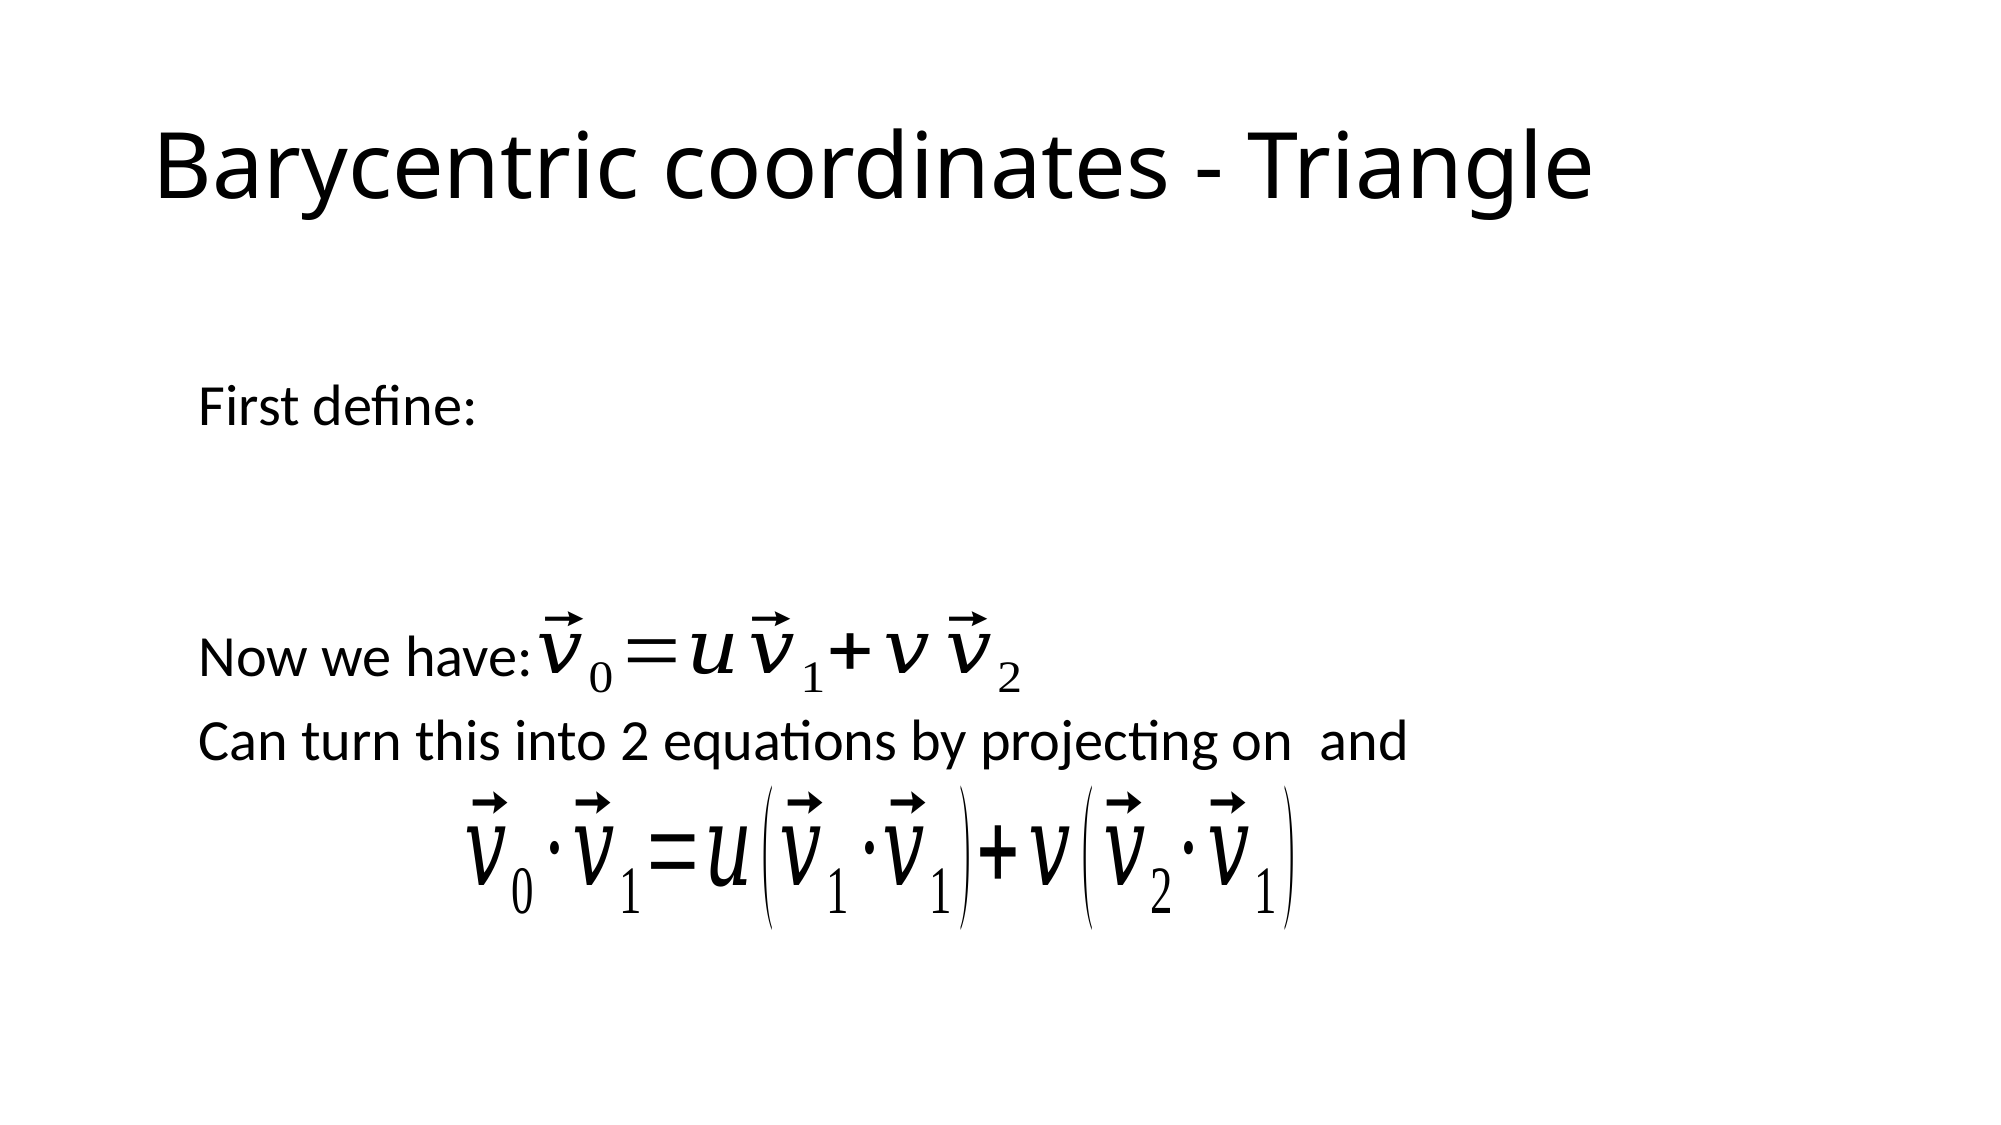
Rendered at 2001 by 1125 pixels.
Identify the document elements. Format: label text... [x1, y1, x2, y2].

title Barycentric coordinates - Triangle [137, 59, 1863, 278]
